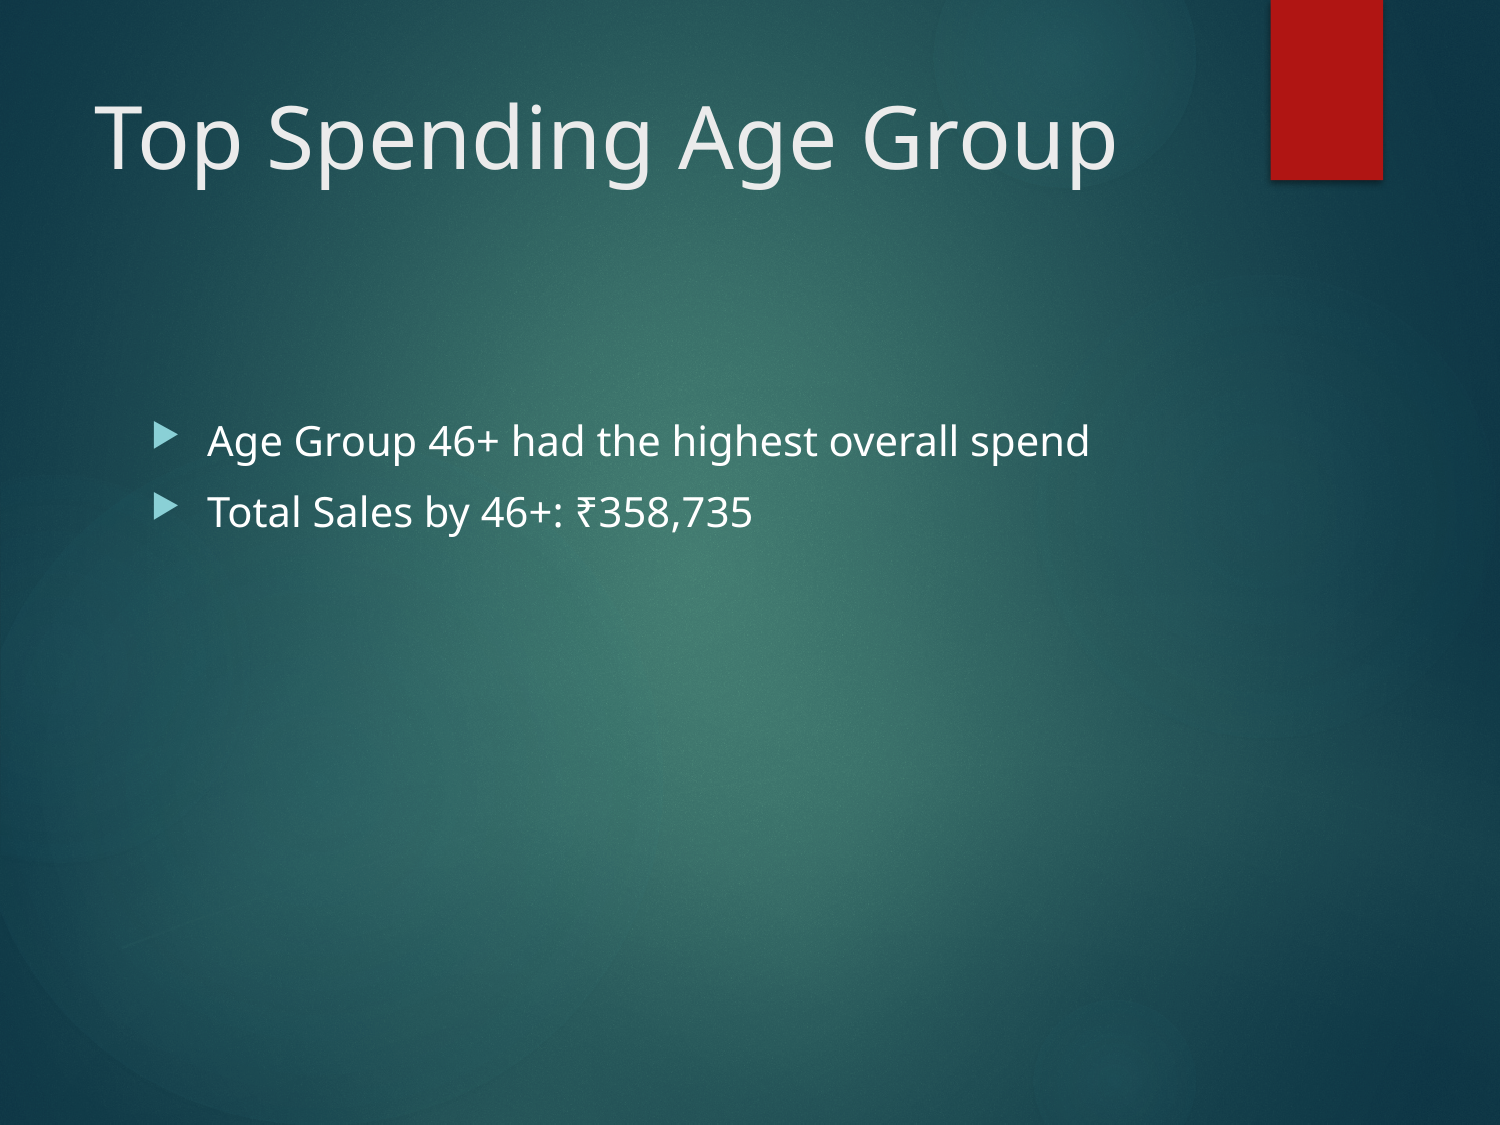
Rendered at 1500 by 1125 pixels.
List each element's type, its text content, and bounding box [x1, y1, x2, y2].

title Top Spending Age Group [79, 74, 1237, 304]
list Age Group 46+ had the highest overall spend Total Sales by 46+: ₹358,735 [135, 336, 1237, 1025]
